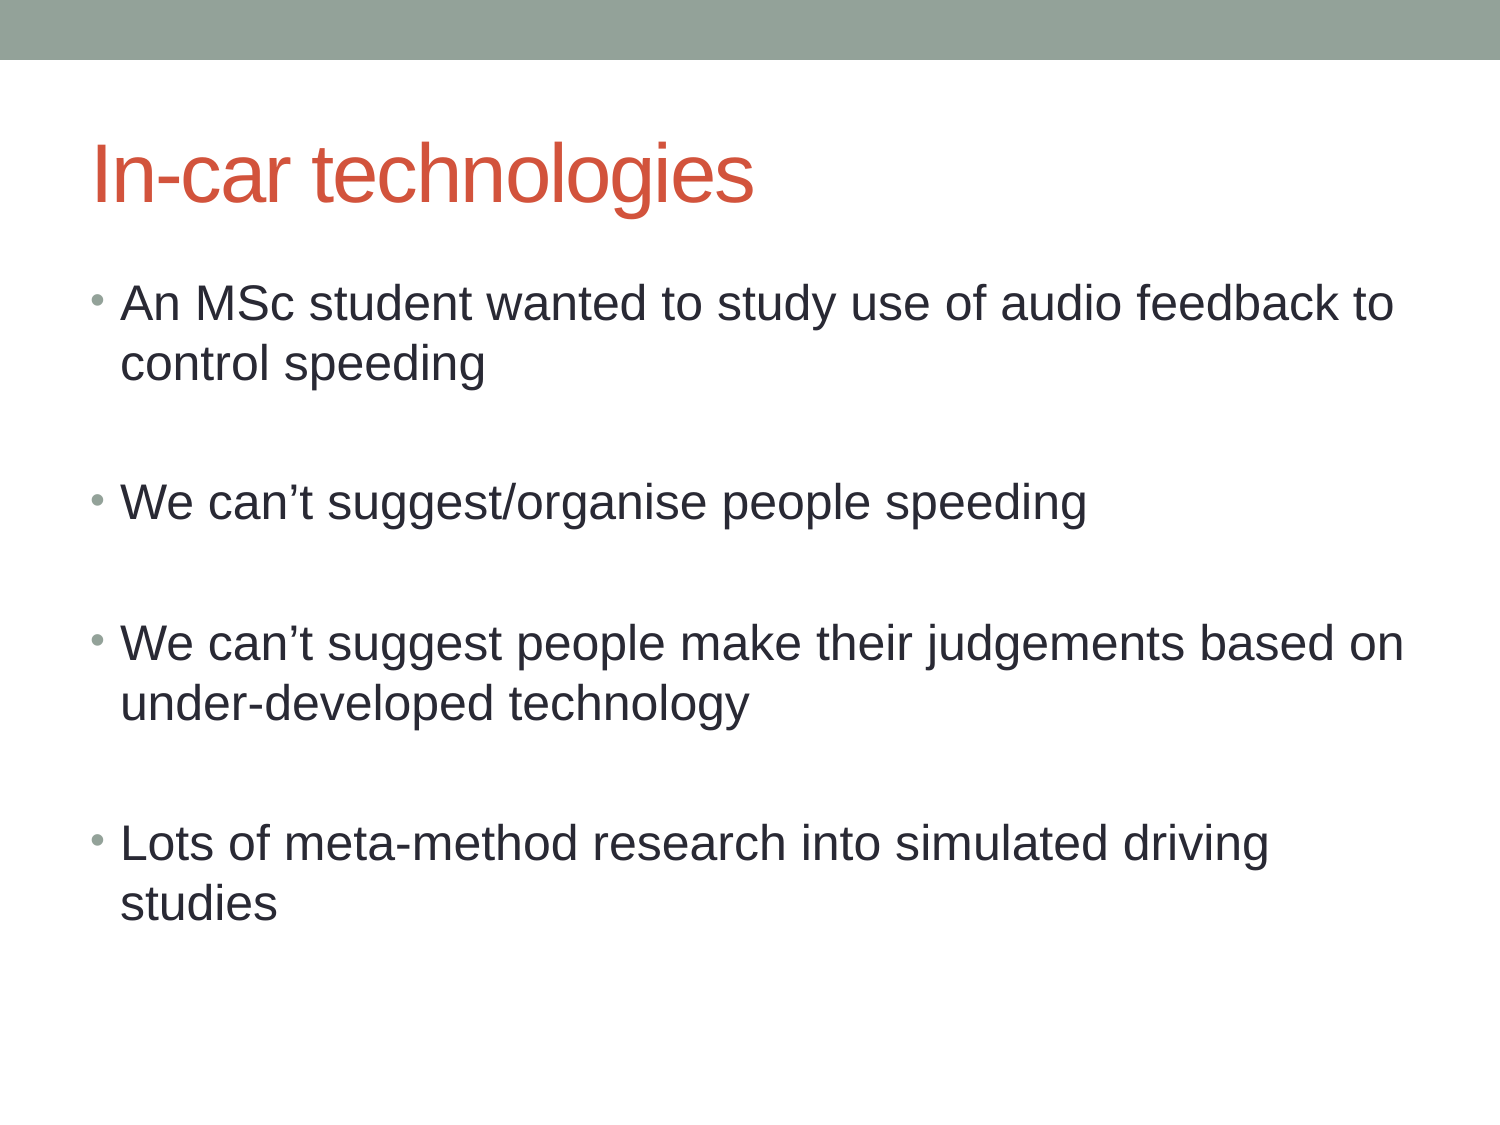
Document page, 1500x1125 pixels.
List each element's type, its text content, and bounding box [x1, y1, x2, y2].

title In-car technologies [75, 87, 1425, 250]
list An MSc student wanted to study use of audio feedback to control speeding We can’t suggest/organise people speeding We can’t suggest people make their judgements based on under-developed technology Lots of meta-method research into simulated driving studies [75, 262, 1425, 1063]
